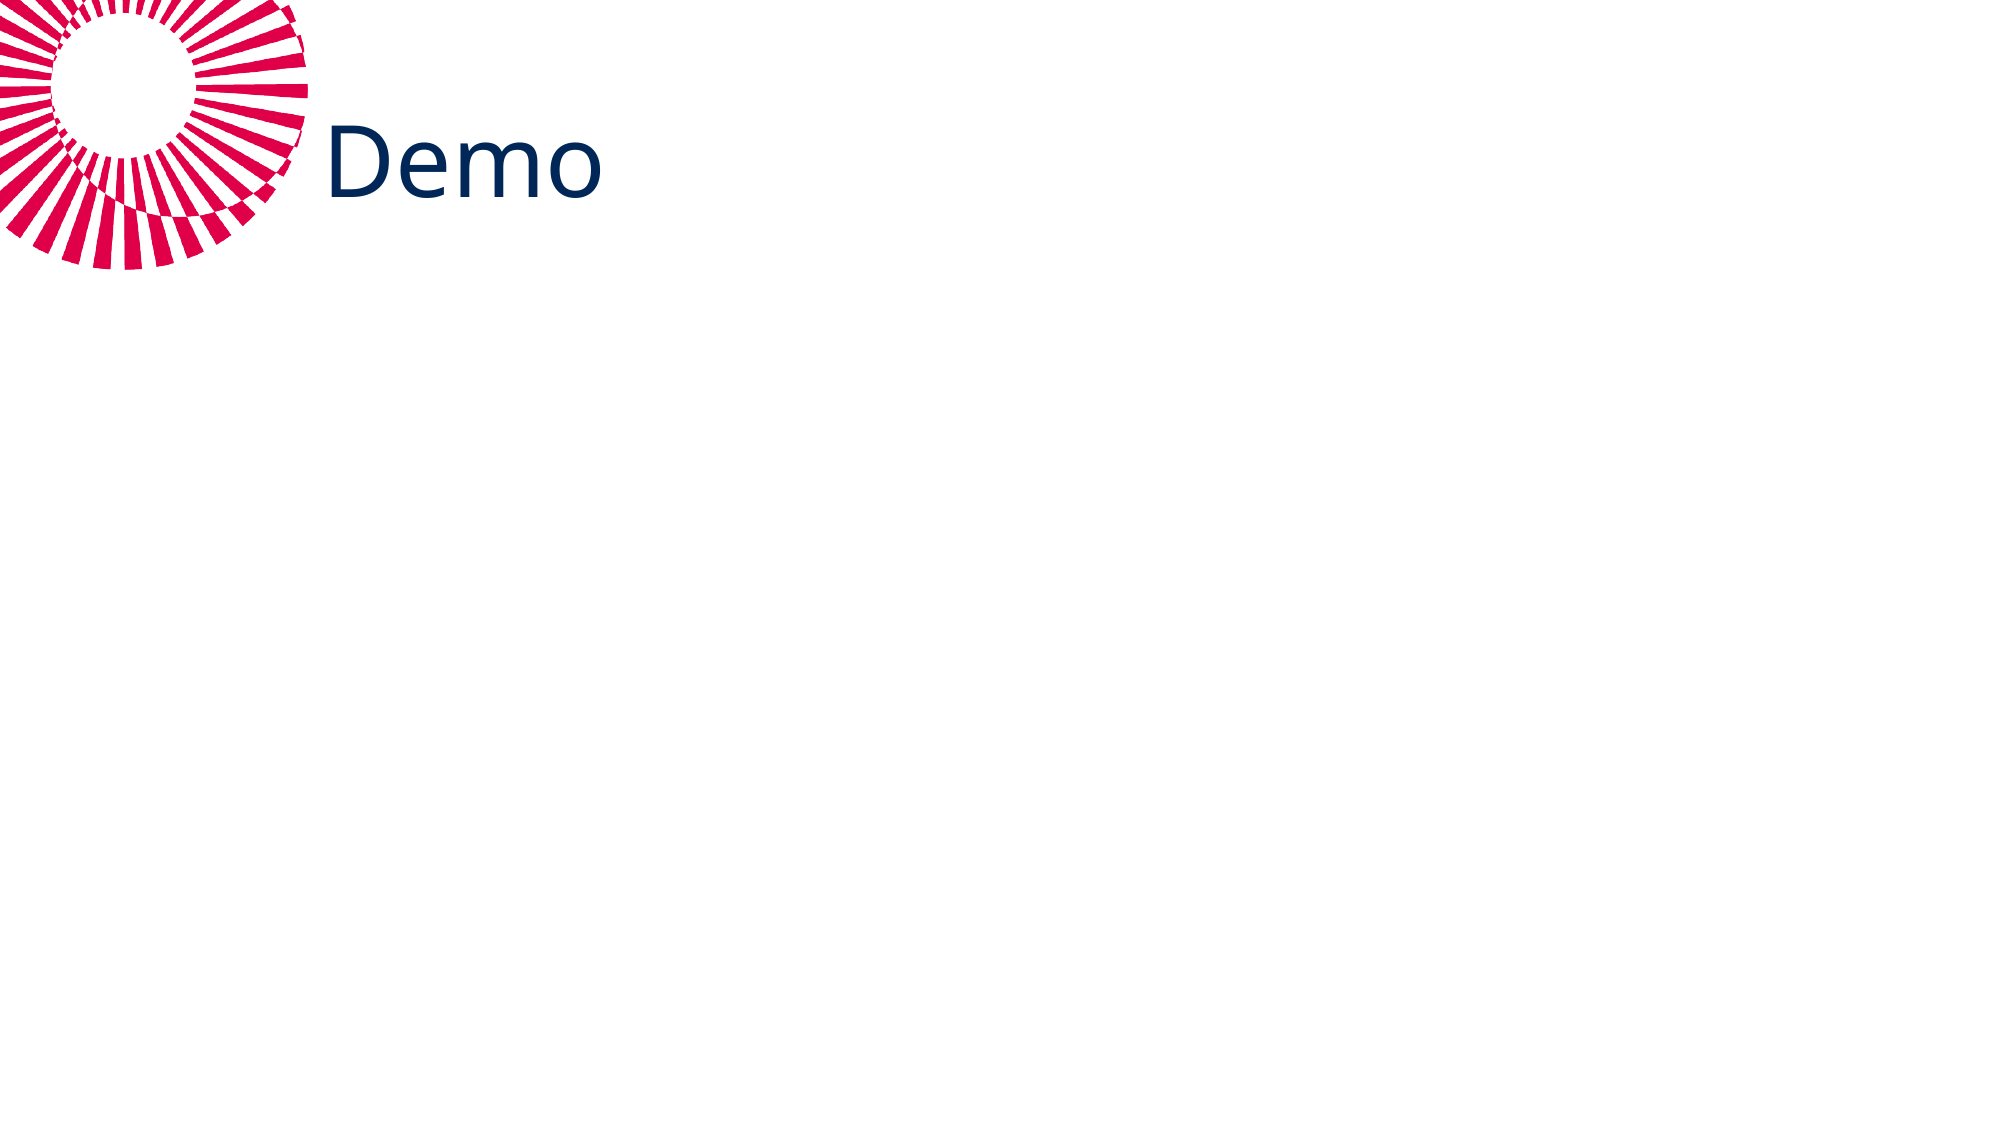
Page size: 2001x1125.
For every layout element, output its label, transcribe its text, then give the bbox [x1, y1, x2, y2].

picture [0, 0, 308, 270]
title Demo [307, 59, 1940, 271]
